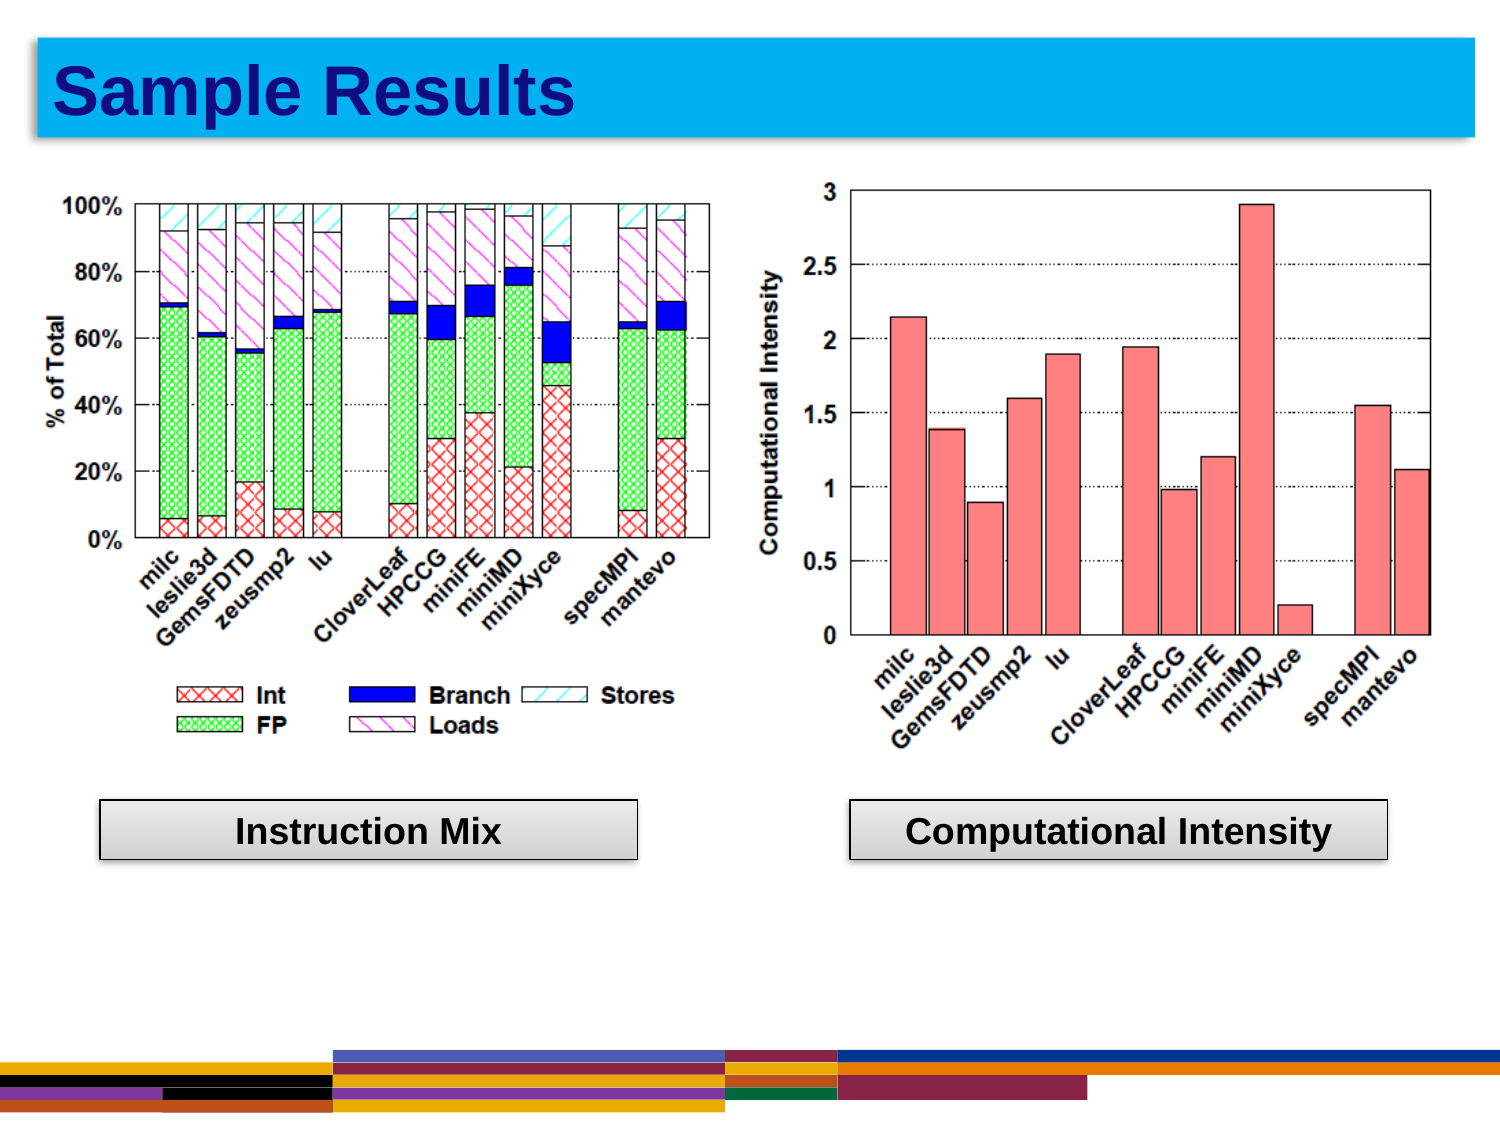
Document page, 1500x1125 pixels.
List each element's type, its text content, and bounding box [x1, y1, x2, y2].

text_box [37, 187, 717, 861]
title Sample Results [37, 37, 1476, 138]
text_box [749, 174, 1441, 861]
